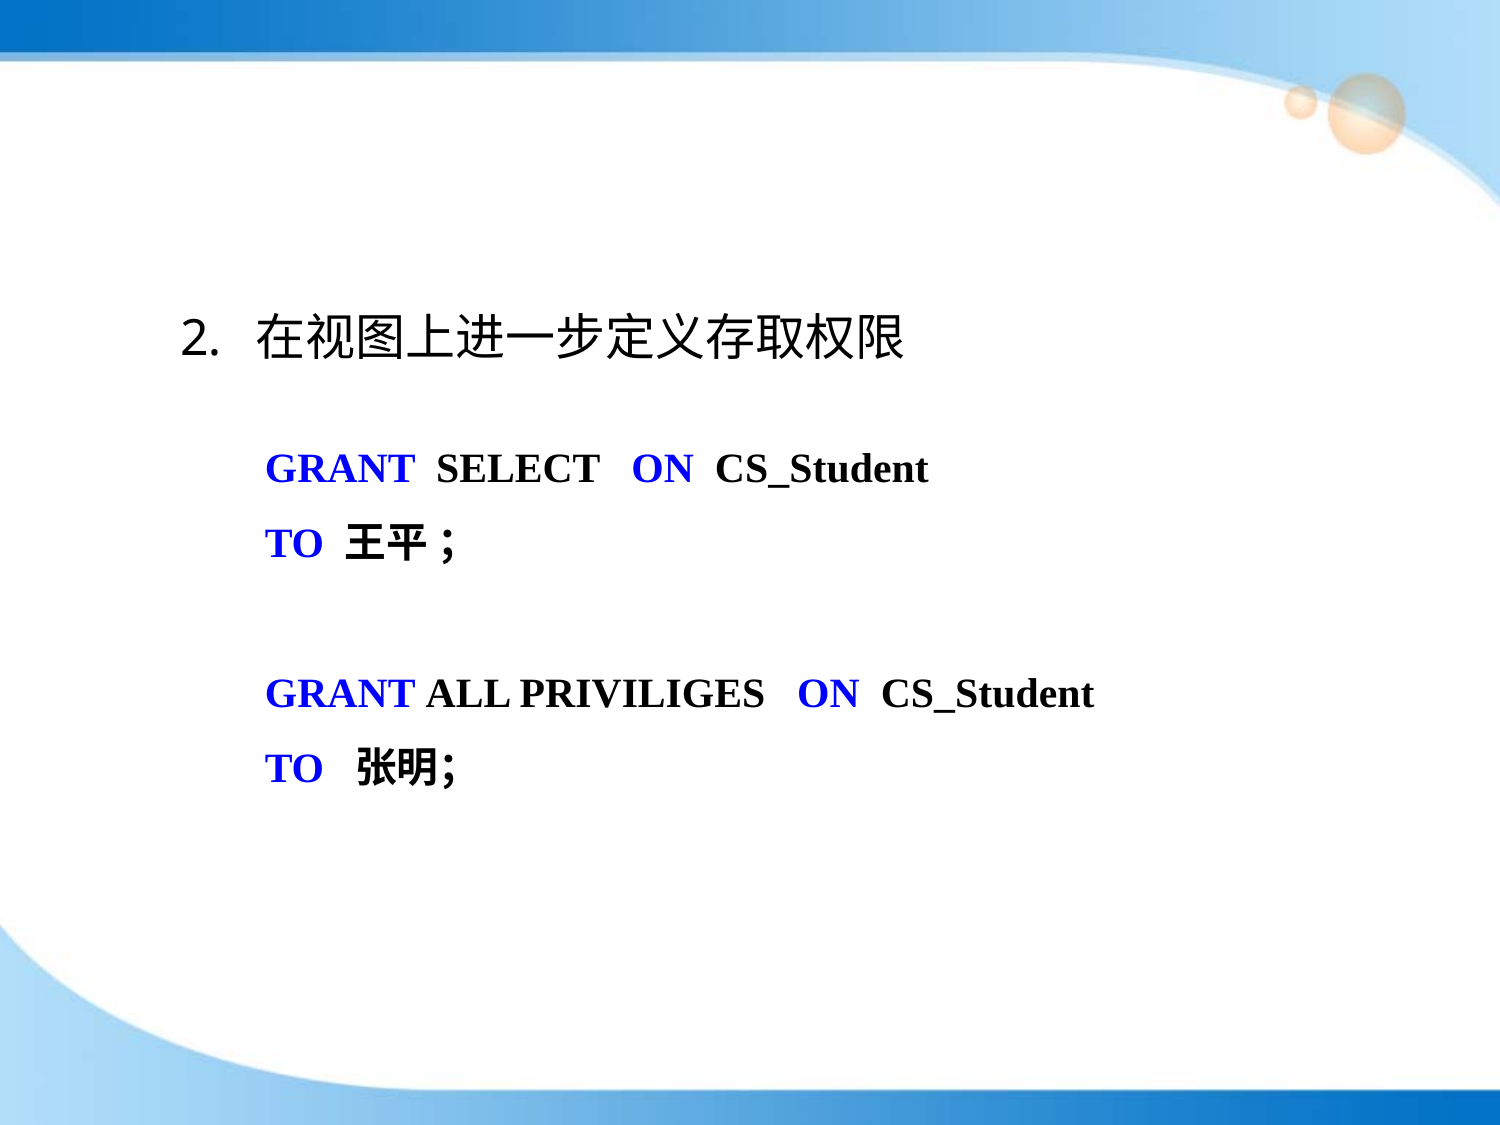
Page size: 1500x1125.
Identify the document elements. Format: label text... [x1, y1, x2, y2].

picture [0, 0, 1500, 1125]
text_box 在视图上进一步定义存取权限 [165, 297, 932, 373]
text_box GRANT SELECT ON CS_Student TO 王平 ； GRANT ALL PRIVILIGES ON CS_Student TO 张明； [248, 408, 1325, 798]
